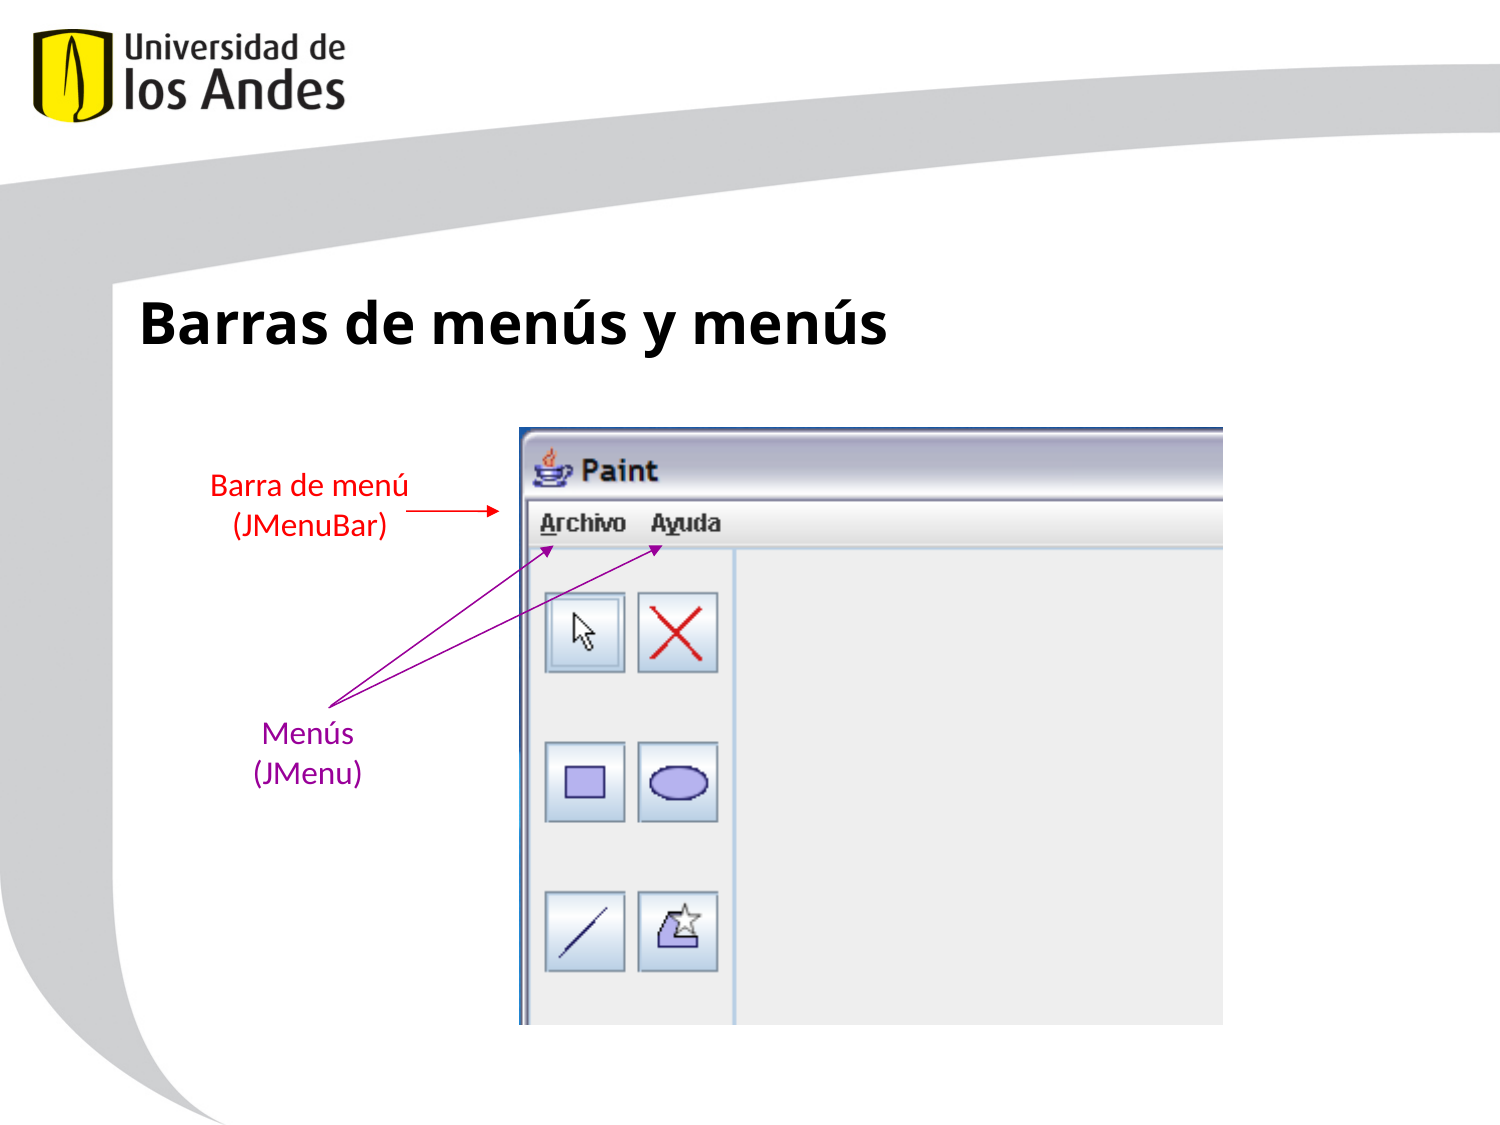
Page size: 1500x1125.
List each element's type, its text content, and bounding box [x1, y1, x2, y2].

text_box [425, 505, 500, 518]
text_box Menús (JMenu) [237, 704, 378, 799]
text_box Barras de menús y menús [123, 278, 1069, 364]
picture [0, 0, 1500, 1125]
text_box Barra de menú (JMenuBar) [195, 456, 425, 551]
